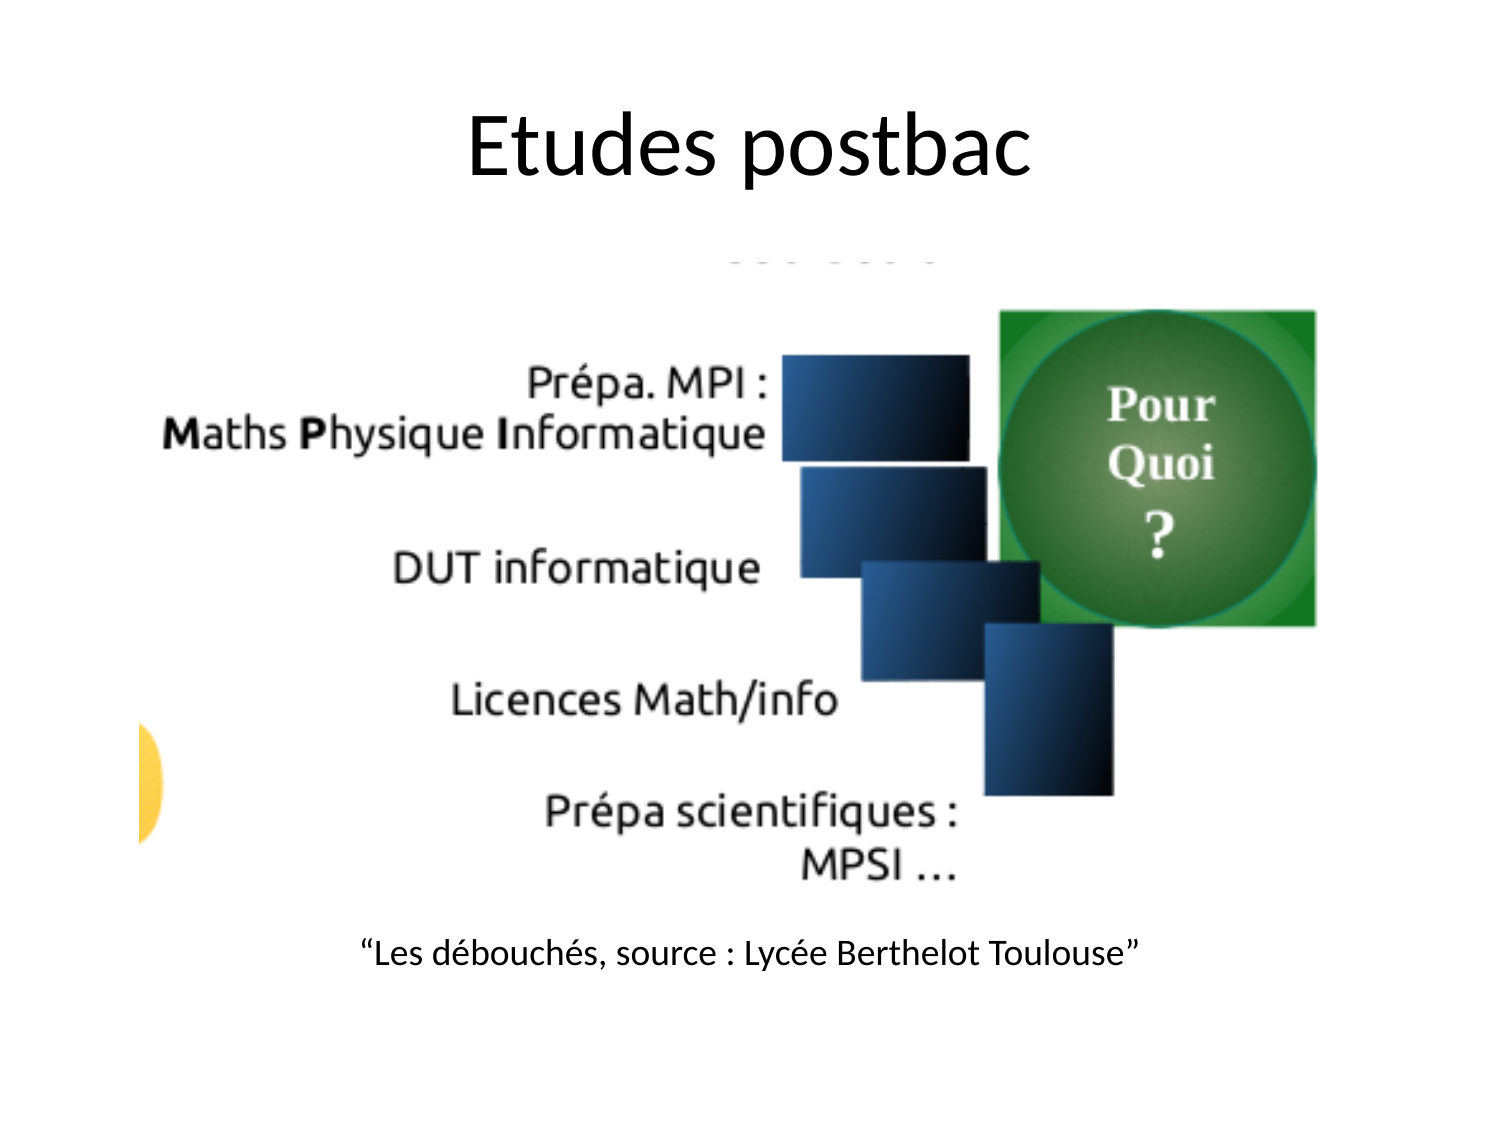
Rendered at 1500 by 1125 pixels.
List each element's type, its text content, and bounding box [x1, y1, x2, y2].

title Etudes postbac [75, 45, 1425, 233]
text_box “Les débouchés, source : Lycée Berthelot Toulouse” [74, 920, 1425, 1005]
picture [139, 262, 1361, 921]
